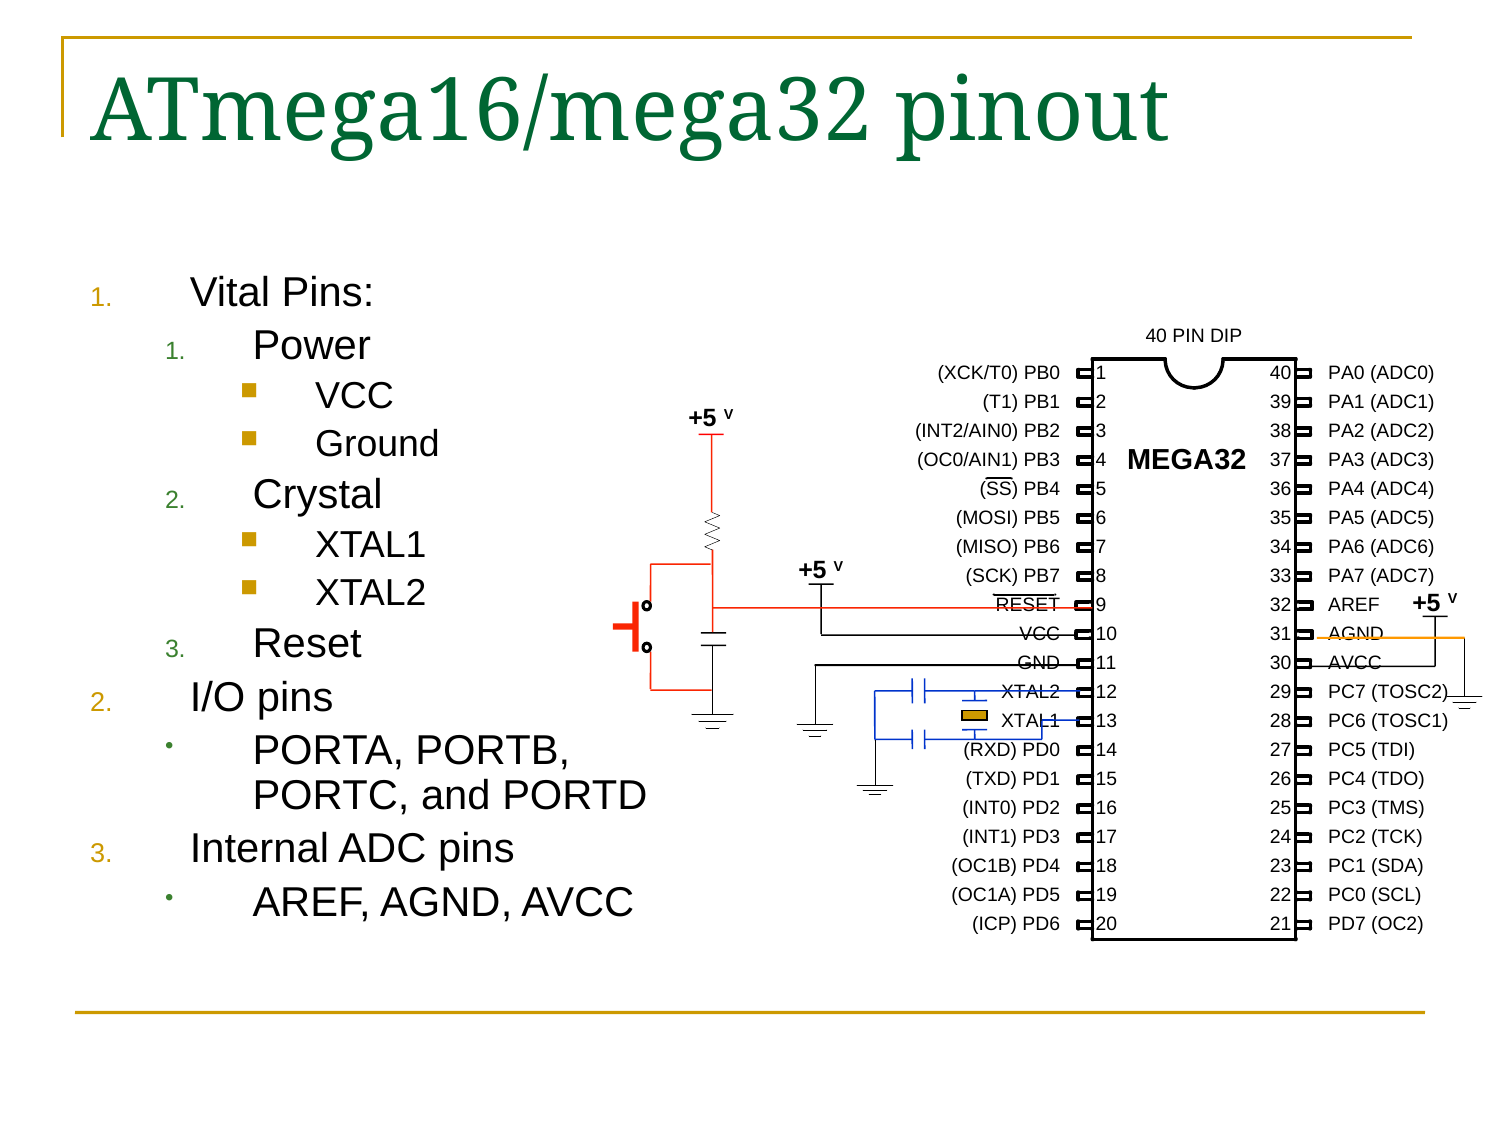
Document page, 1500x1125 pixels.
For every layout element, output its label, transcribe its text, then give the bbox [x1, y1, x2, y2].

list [846, 319, 1500, 945]
list Vital Pins: Power VCC Ground Crystal XTAL1 XTAL2 Reset I/O pins PORTA, PORTB, PORTC, and PORTD Internal ADC pins AREF, AGND, AVCC [74, 262, 694, 1072]
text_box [854, 741, 1081, 797]
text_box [612, 393, 1093, 731]
title ATmega16/mega32 pinout [74, 45, 1426, 163]
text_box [1309, 578, 1486, 711]
